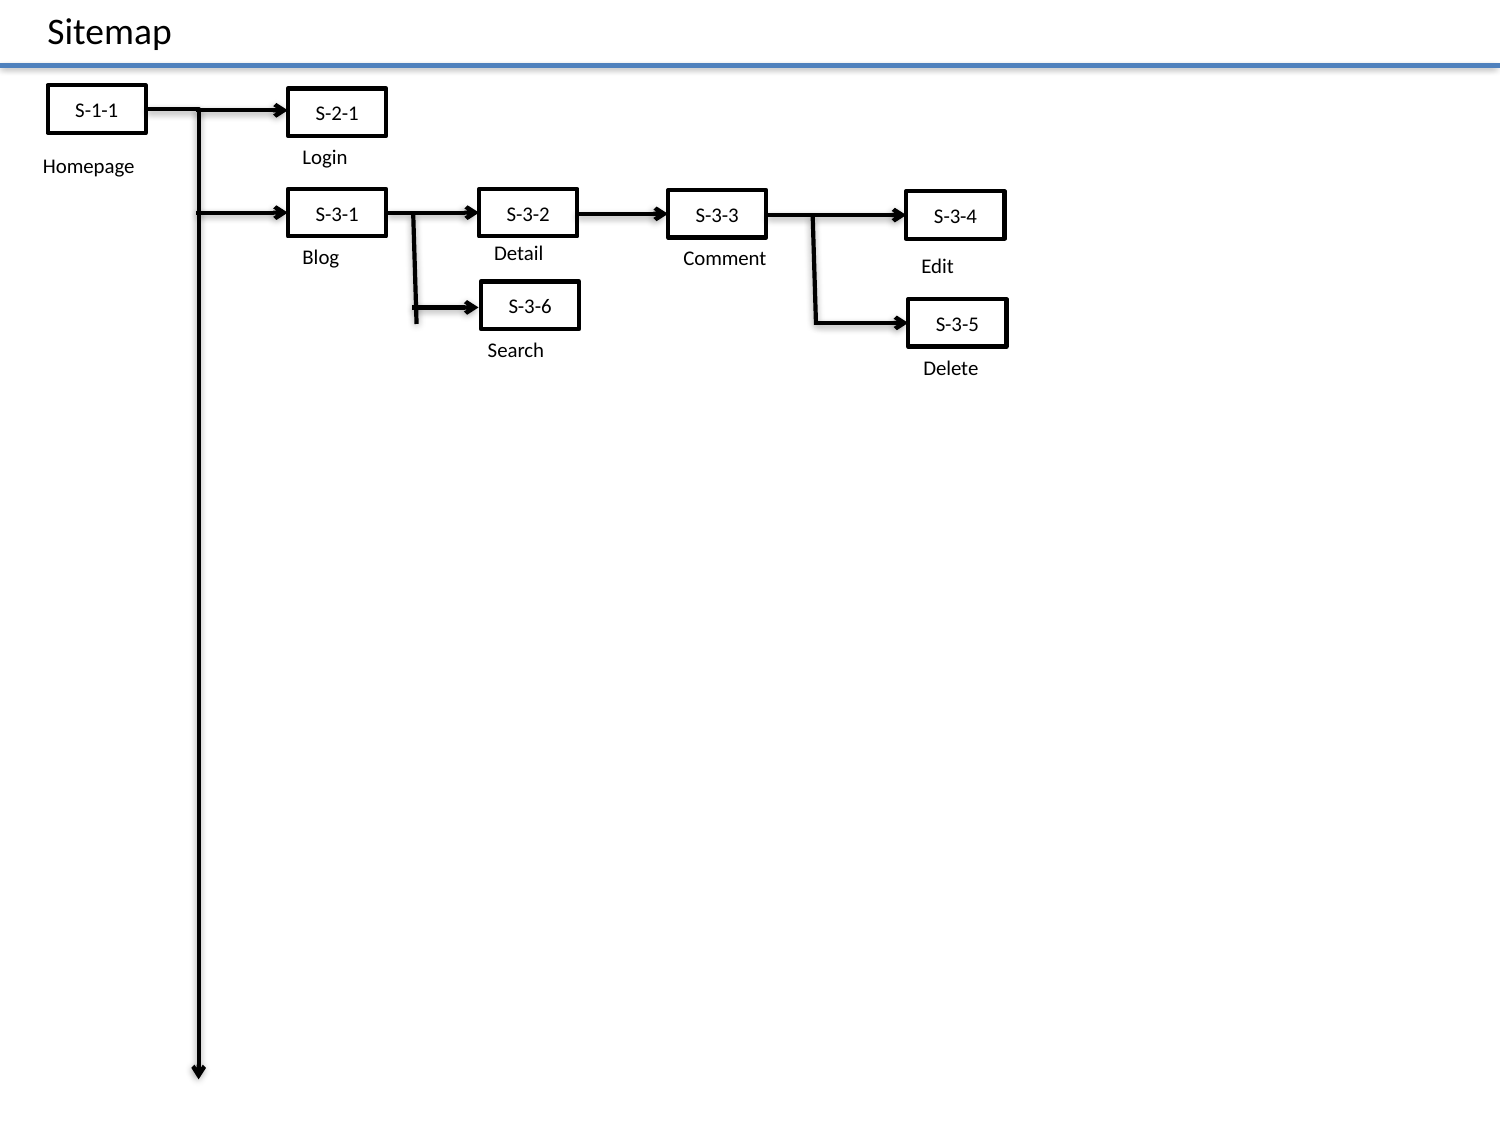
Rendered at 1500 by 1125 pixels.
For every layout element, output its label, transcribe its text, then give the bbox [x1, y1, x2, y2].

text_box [812, 214, 817, 326]
text_box S-2-1 [286, 86, 388, 138]
text_box S-3-3 [666, 188, 768, 240]
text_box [145, 108, 199, 1080]
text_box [413, 314, 417, 325]
text_box Comment [668, 237, 782, 278]
text_box Blog [287, 236, 355, 277]
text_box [413, 213, 417, 306]
text_box S-3-5 [906, 297, 1009, 349]
text_box S-3-2 [477, 187, 579, 238]
text_box Detail [479, 232, 559, 273]
text_box S-1-1 [46, 83, 148, 135]
text_box Delete [908, 346, 994, 387]
text_box S-3-4 [904, 189, 1007, 241]
text_box Login [287, 136, 363, 176]
text_box Edit [906, 245, 969, 297]
text_box S-3-1 [286, 187, 388, 238]
text_box Sitemap [32, 0, 187, 60]
text_box S-3-6 [479, 279, 581, 331]
text_box Homepage [28, 145, 140, 186]
text_box Search [472, 329, 560, 369]
